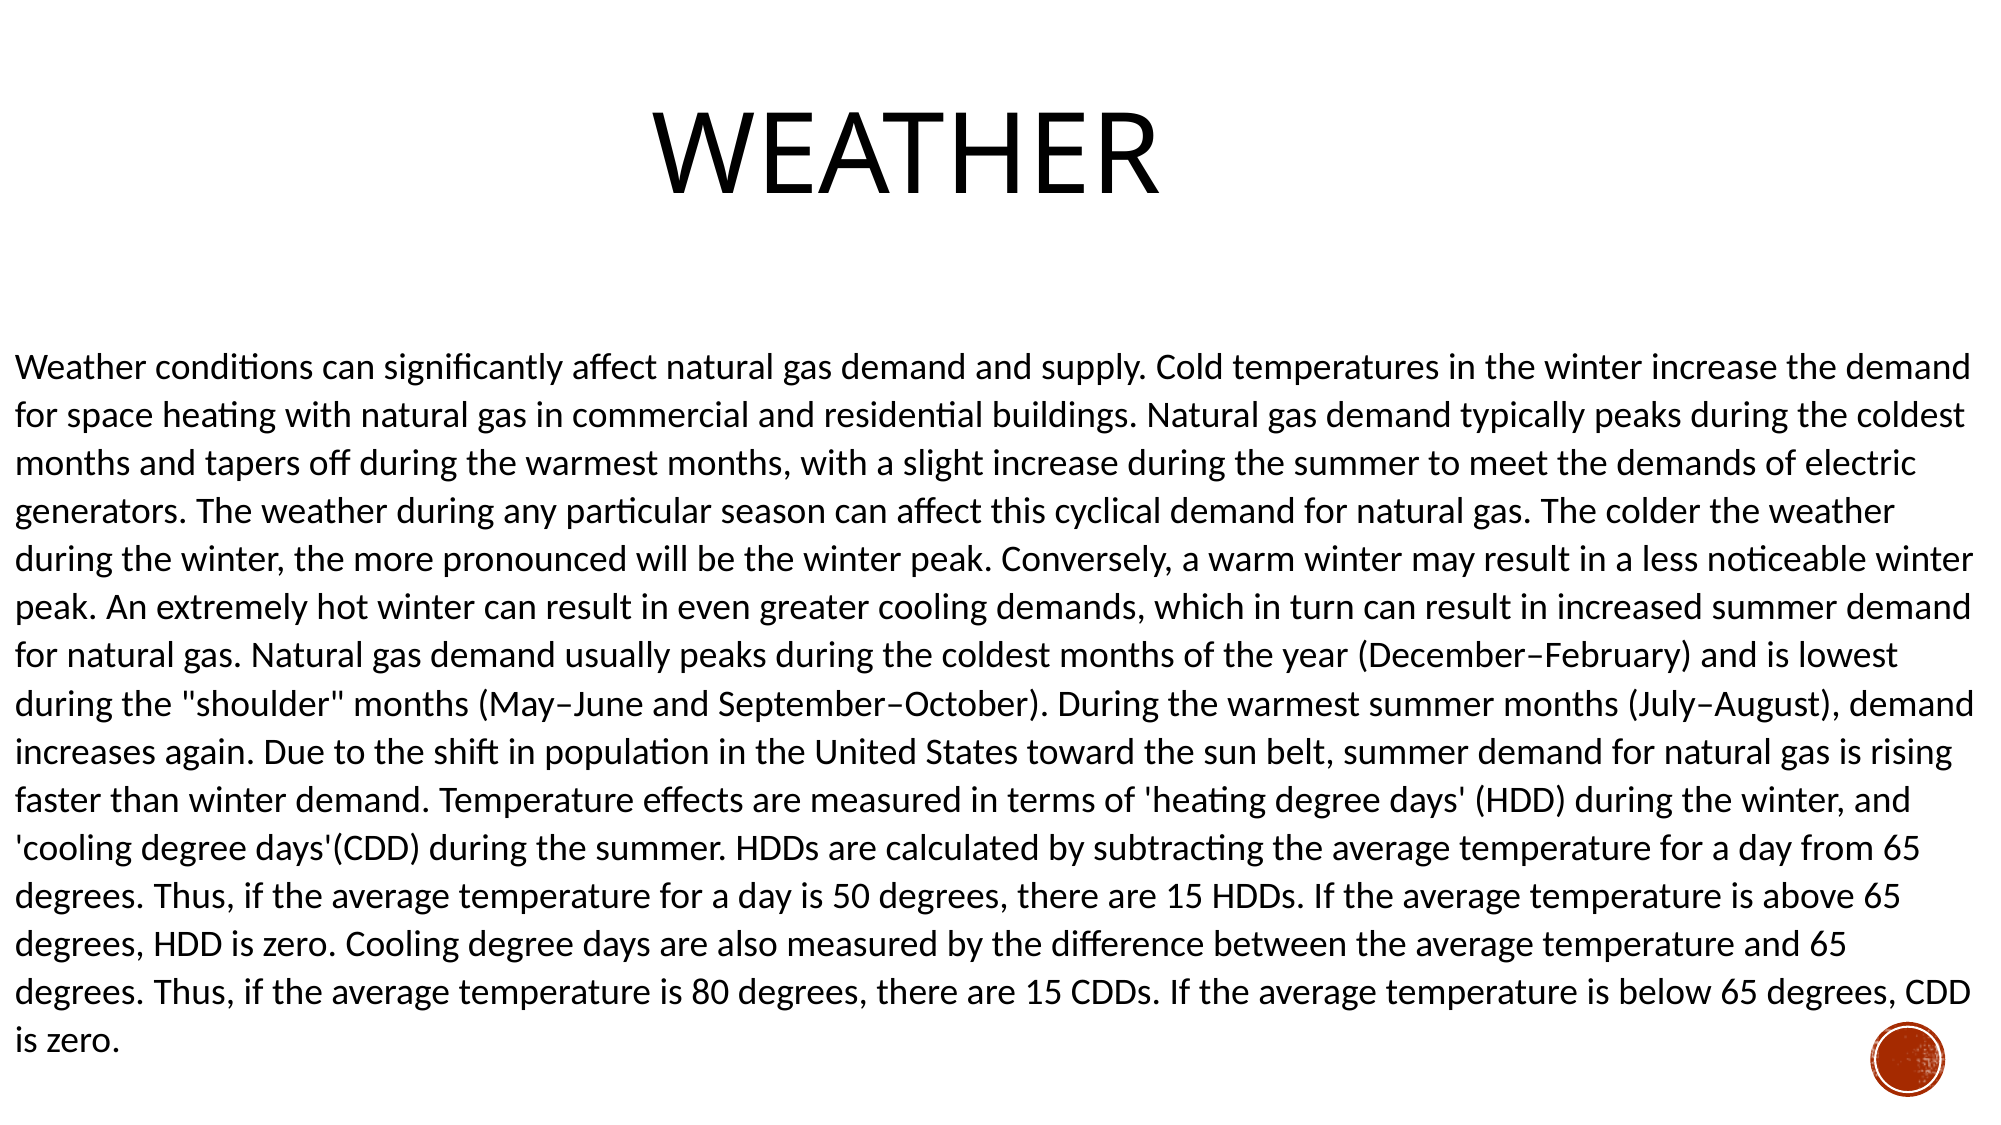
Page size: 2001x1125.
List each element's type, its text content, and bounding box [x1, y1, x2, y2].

text_box Weather conditions can significantly affect natural gas demand and supply. Cold temperatures in the winter increase the demand for space heating with natural gas in commercial and residential buildings. Natural gas demand typically peaks during the coldest months and tapers off during the warmest months, with a slight increase during the summer to meet the demands of electric generators. The weather during any particular season can affect this cyclical demand for natural gas. The colder the weather during the winter, the more pronounced will be the winter peak. Conversely, a warm winter may result in a less noticeable winter peak. An extremely hot winter can result in even greater cooling demands, which in turn can result in increased summer demand for natural gas. Natural gas demand usually peaks during the coldest months of the year (December–February) and is lowest during the "shoulder" months (May–June and September–October). During the warmest summer months (July–August), demand increases again. Due to the shift in population in the United States toward the sun belt, summer demand for natural gas is rising faster than winter demand. Temperature effects are measured in terms of 'heating degree days' (HDD) during the winter, and 'cooling degree days'(CDD) during the summer. HDDs are calculated by subtracting the average temperature for a day from 65 degrees. Thus, if the average temperature for a day is 50 degrees, there are 15 HDDs. If the average temperature is above 65 degrees, HDD is zero. Cooling degree days are also measured by the difference between the average temperature and 65 degrees. Thus, if the average temperature is 80 degrees, there are 15 CDDs. If the average temperature is below 65 degrees, CDD is zero. [0, 331, 2000, 1068]
text_box WEATHER [636, 73, 1177, 224]
